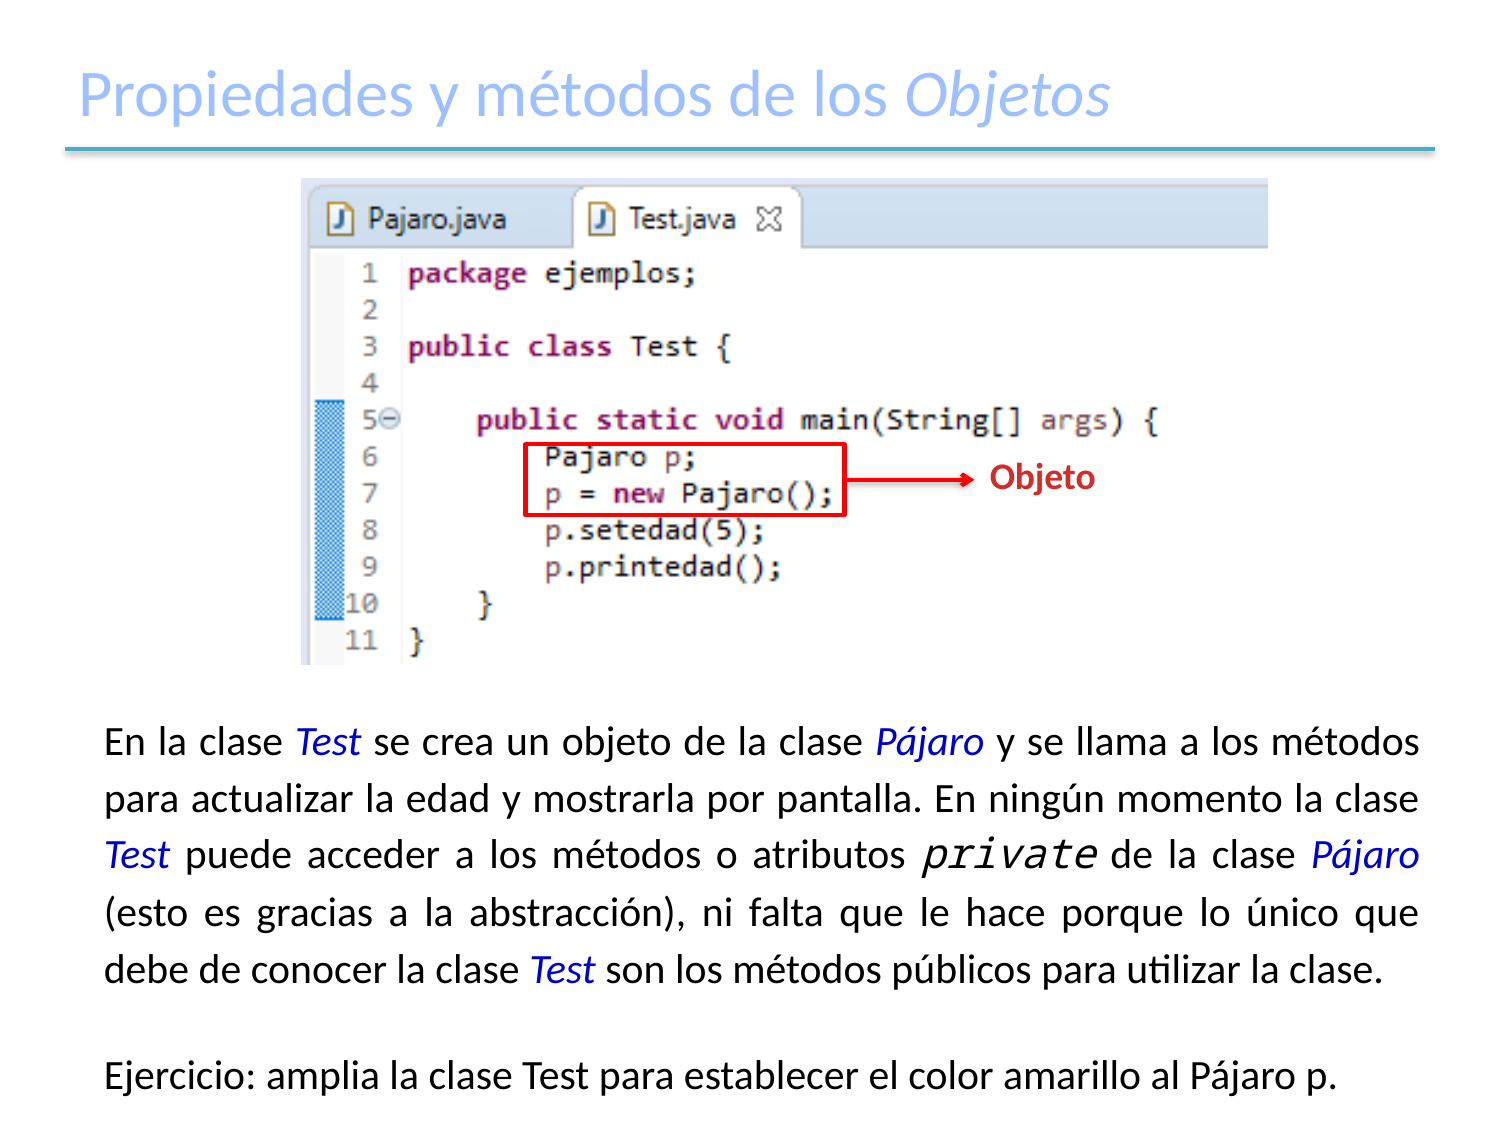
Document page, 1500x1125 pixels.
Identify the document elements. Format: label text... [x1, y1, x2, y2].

text_box En la clase Test se crea un objeto de la clase Pájaro y se llama a los métodos para actualizar la edad y mostrarla por pantalla. En ningún momento la clase Test puede acceder a los métodos o atributos private de la clase Pájaro (esto es gracias a la abstracción), ni falta que le hace porque lo único que debe de conocer la clase Test son los métodos públicos para utilizar la clase. Ejercicio: amplia la clase Test para establecer el color amarillo al Pájaro p. [88, 699, 1435, 1106]
picture [300, 178, 1269, 665]
title Propiedades y métodos de los Objetos [63, 30, 1436, 147]
